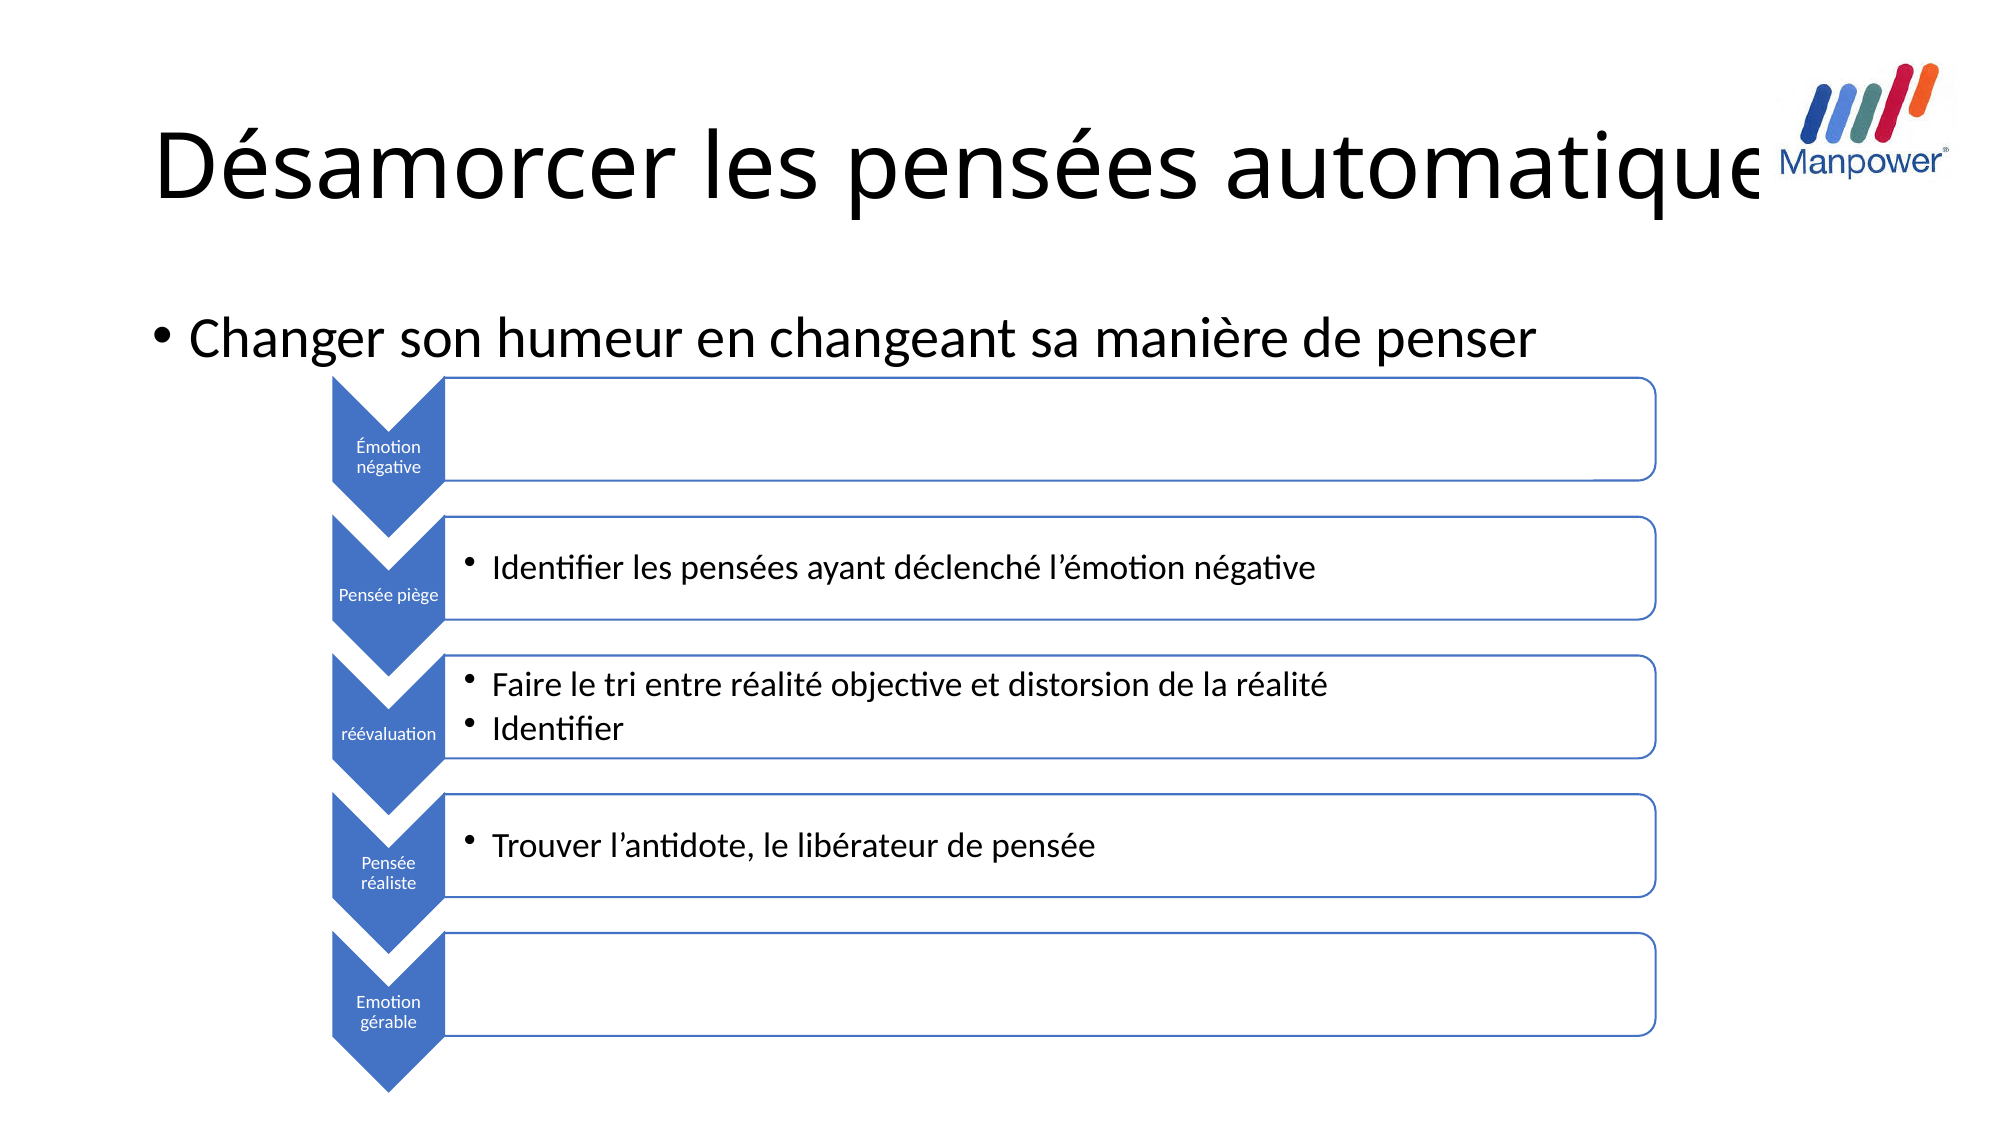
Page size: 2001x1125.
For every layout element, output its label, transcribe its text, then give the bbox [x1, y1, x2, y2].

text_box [333, 377, 1656, 1092]
list Changer son humeur en changeant sa manière de penser [137, 299, 1863, 1014]
title Désamorcer les pensées automatiques [137, 59, 1863, 278]
picture [1758, 17, 1966, 225]
